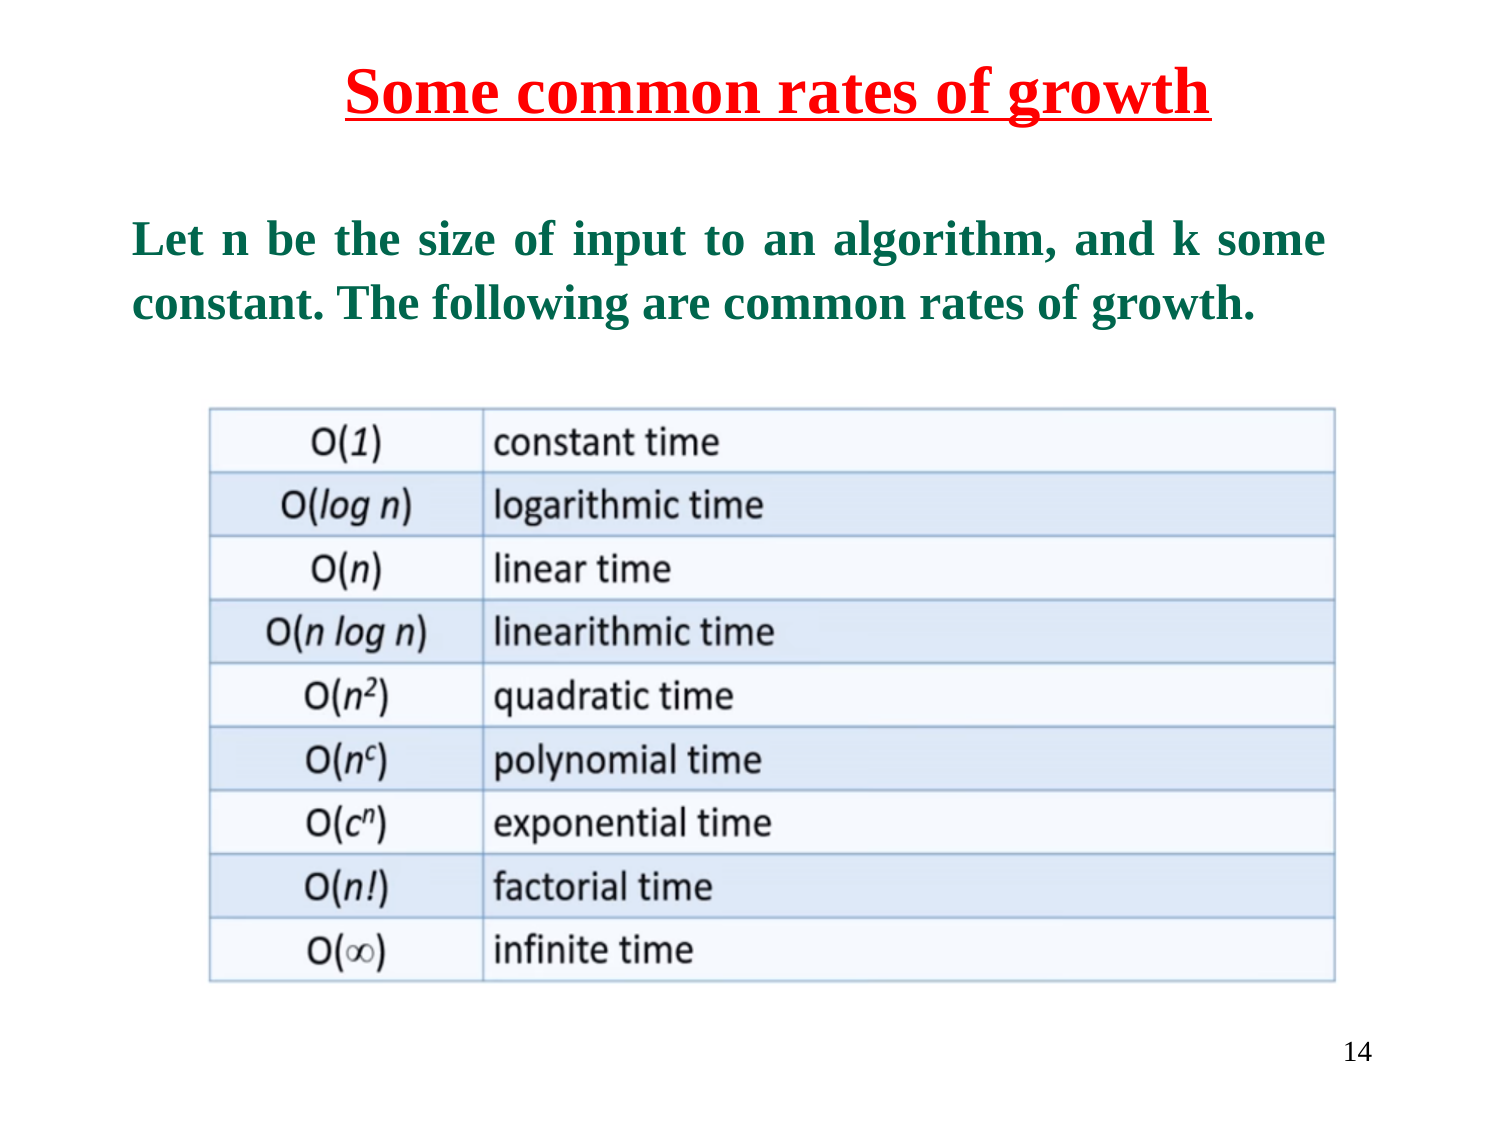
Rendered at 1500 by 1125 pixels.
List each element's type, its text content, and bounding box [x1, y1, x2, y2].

text_box Some common rates of growth [329, 39, 1235, 135]
text_box ‹#› [1074, 1024, 1388, 1100]
picture [201, 399, 1340, 988]
text_box Let n be the size of input to an algorithm, and k some constant. The following are common rates of growth. [116, 193, 1342, 337]
